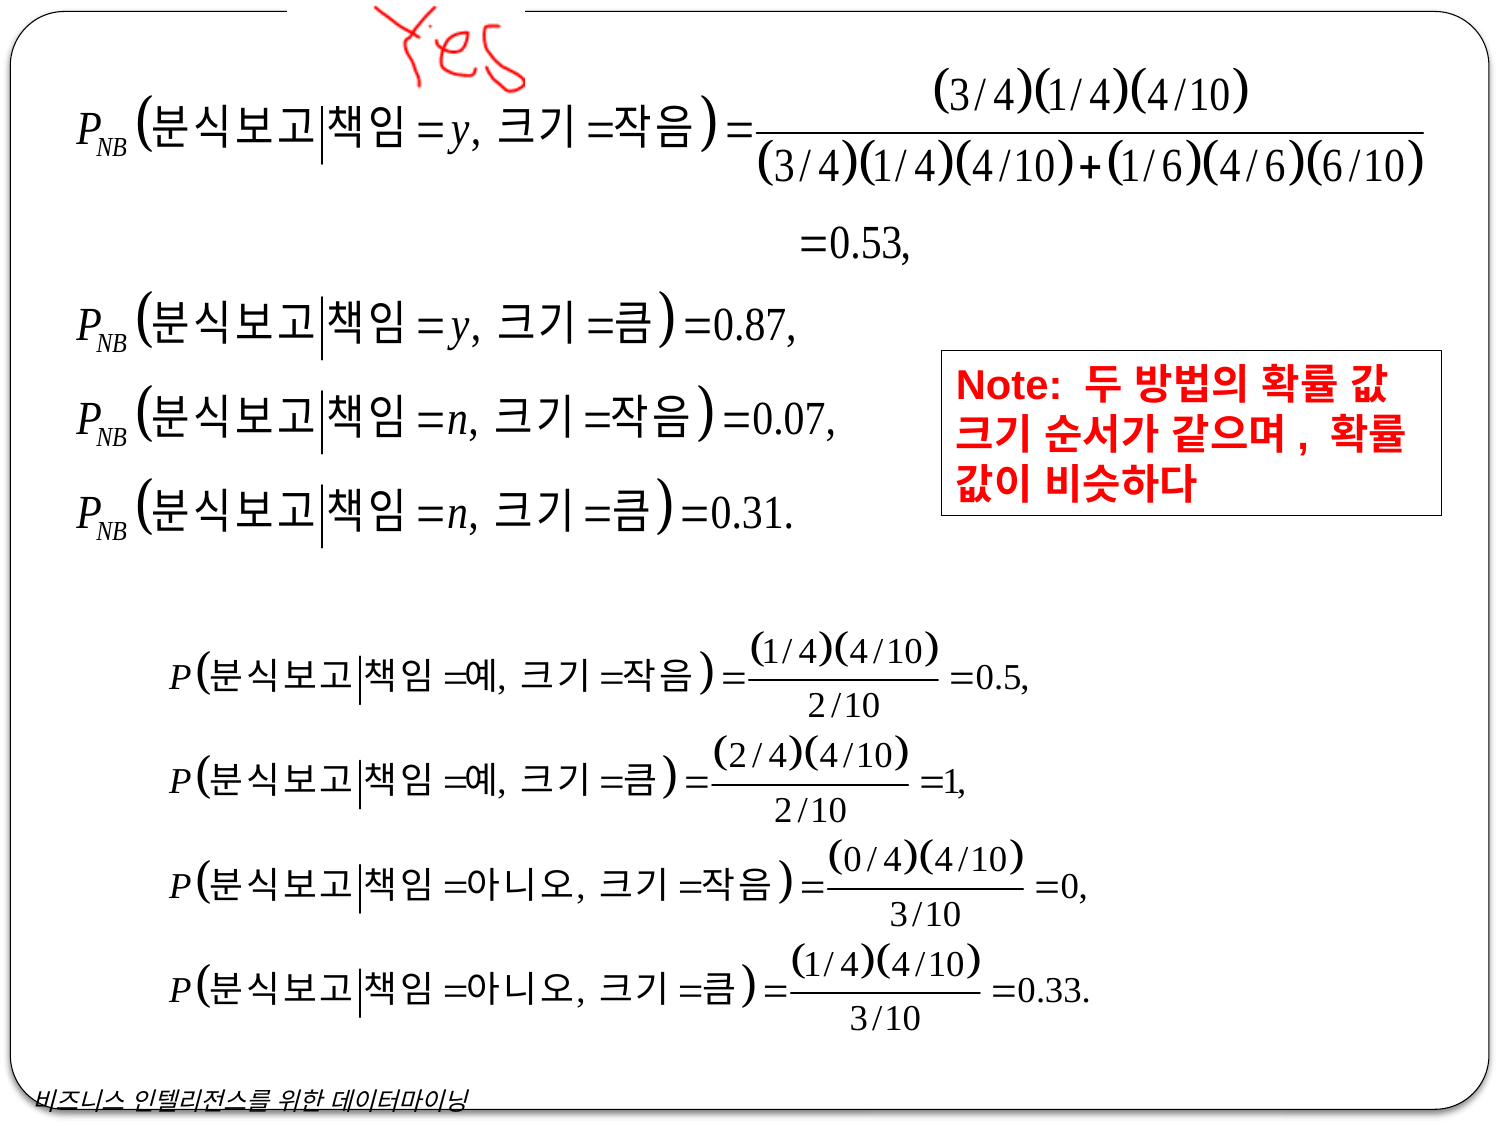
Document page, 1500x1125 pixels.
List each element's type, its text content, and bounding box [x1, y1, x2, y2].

picture [287, 5, 526, 107]
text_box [162, 624, 1096, 1040]
text_box Note: 두 방법의 확률 값 크기 순서가 같으며, 확률 값이 비슷하다 [1437, 350, 1442, 516]
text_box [68, 62, 1432, 563]
